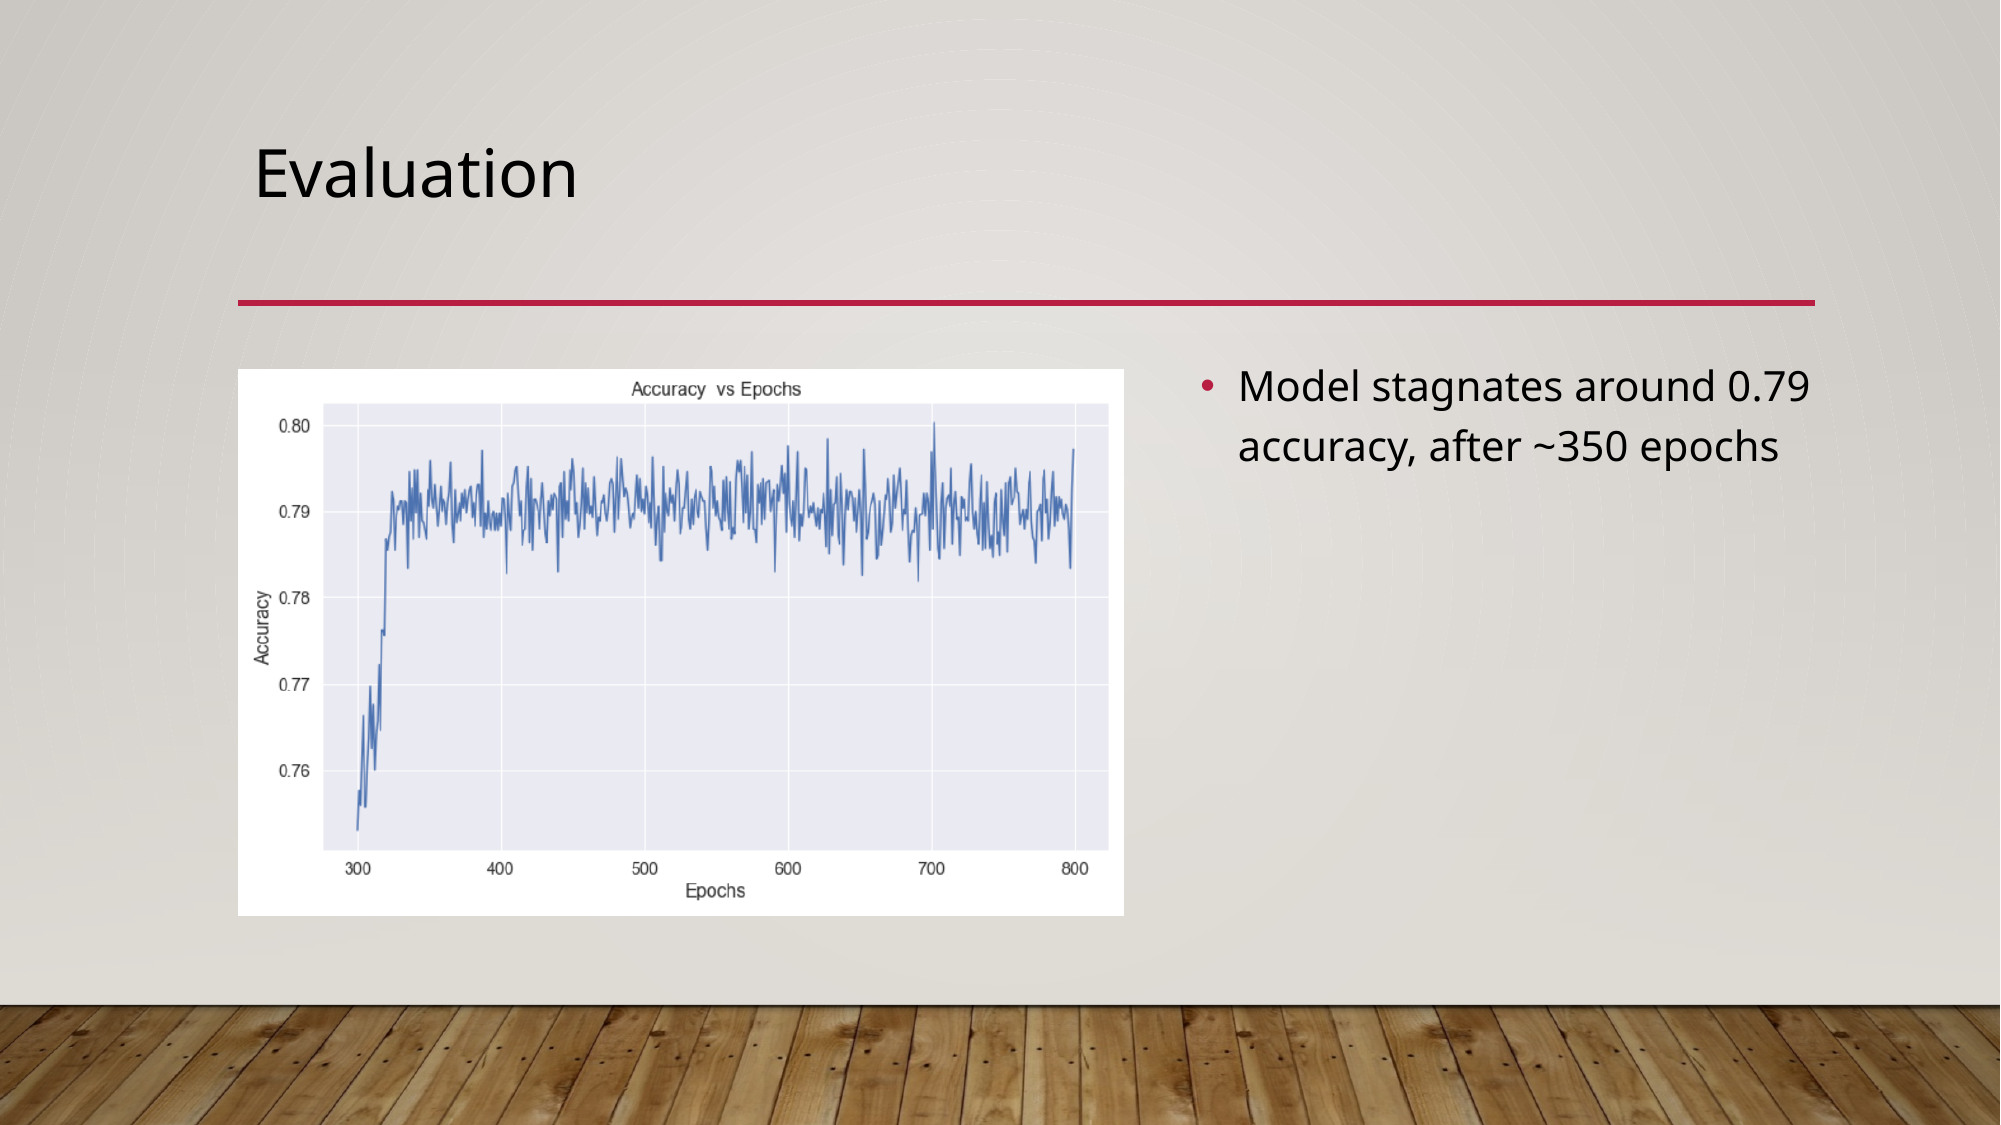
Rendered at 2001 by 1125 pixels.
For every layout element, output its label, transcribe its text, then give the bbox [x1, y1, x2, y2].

picture [237, 368, 1124, 916]
list Model stagnates around 0.79 accuracy, after ~350 epochs [1185, 342, 1867, 907]
title Evaluation [238, 131, 1814, 305]
picture [0, 1005, 2000, 1125]
